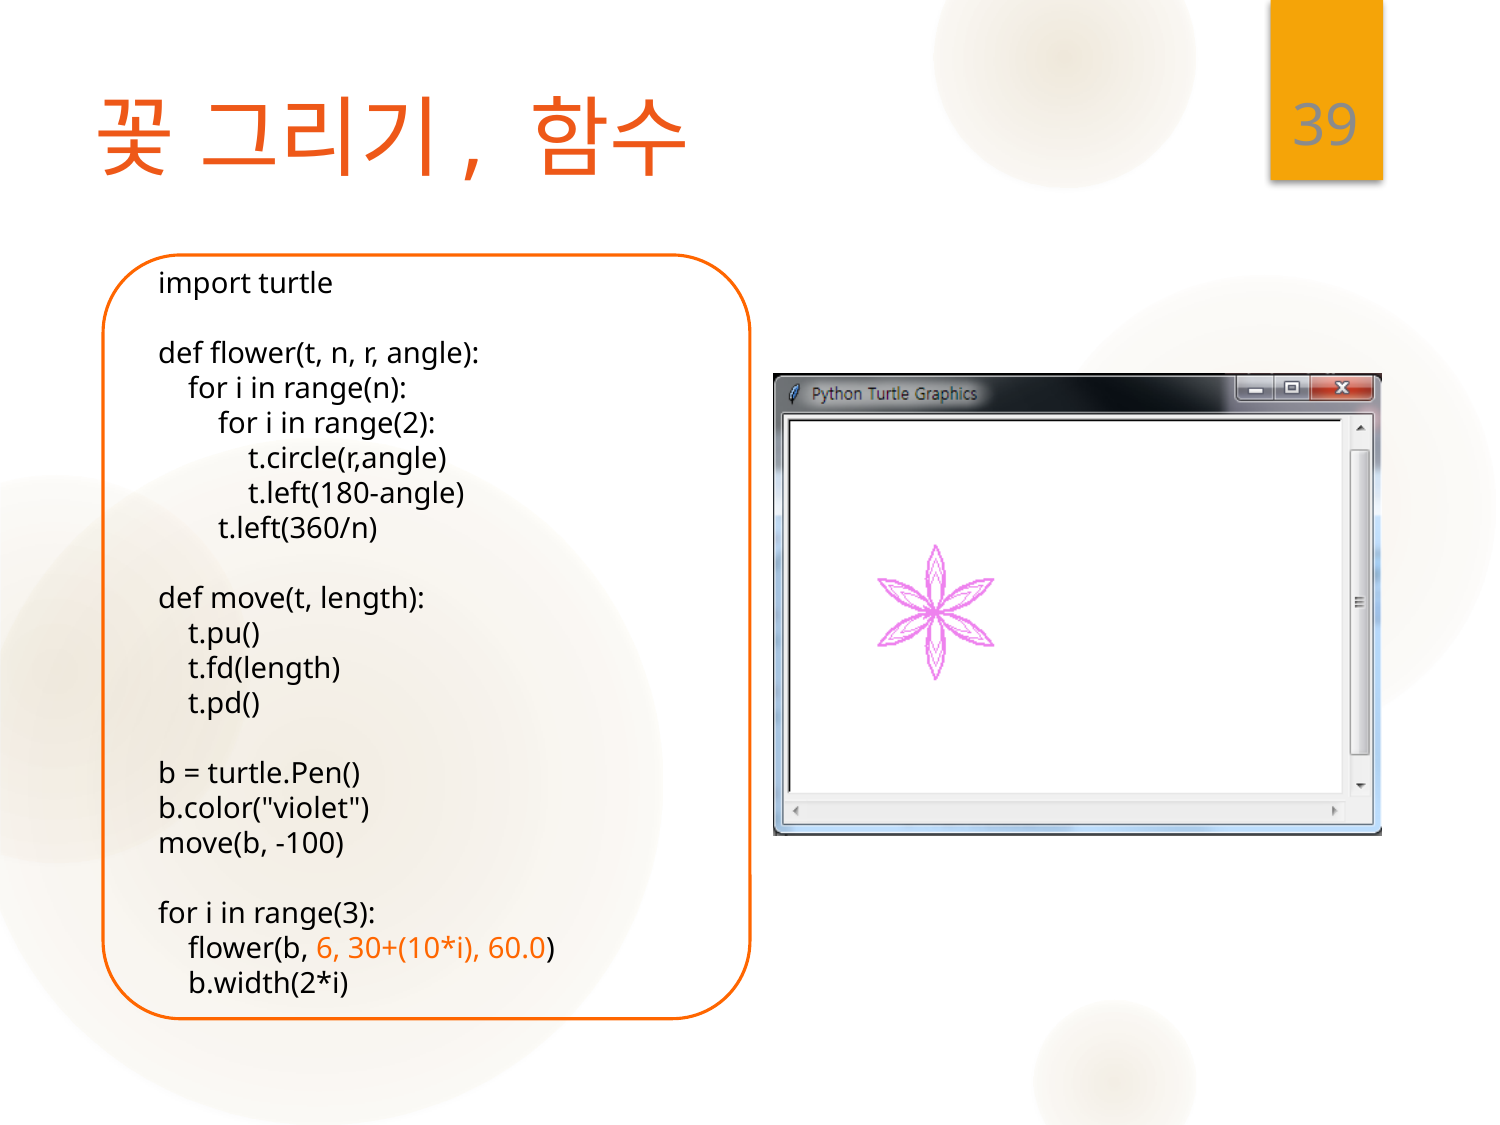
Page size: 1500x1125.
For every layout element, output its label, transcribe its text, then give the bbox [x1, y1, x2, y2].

slide_number 39 [1273, 48, 1378, 175]
title 꽃 그리기, 함수 [79, 74, 1237, 304]
picture [773, 373, 1382, 836]
text_box [103, 264, 143, 1009]
text_box import turtle def flower(t, n, r, angle): for i in range(n): for i in range(2): t.circle(r,angle) t.left(180-angle) t.left(360/n) def move(t, length): t.pu() t.fd(length) t.pd() b = turtle.Pen() b.color("violet") move(b, -100) for i in range(3): flower(b, 6, 30+(10*i), 60.0) b.width(2*i) [143, 257, 814, 1047]
